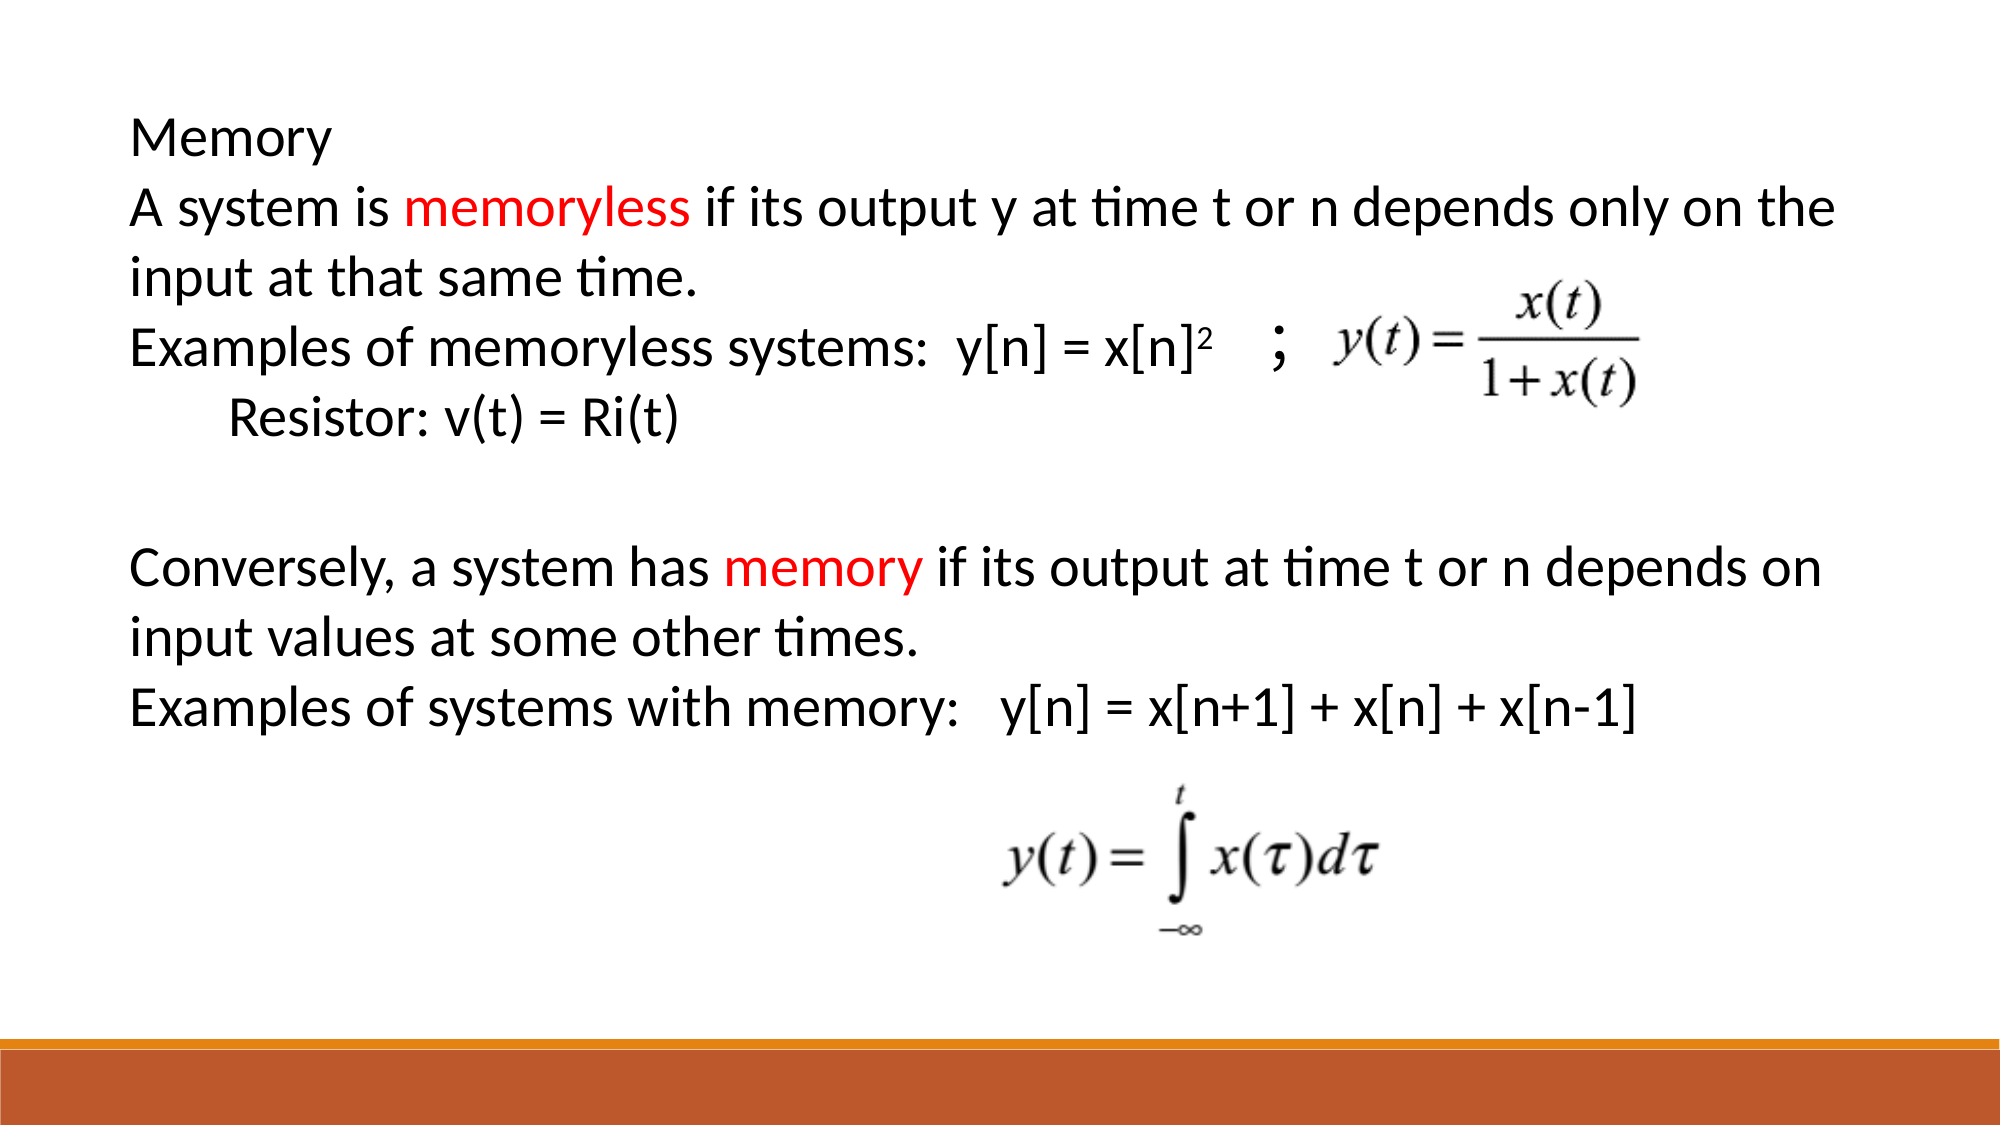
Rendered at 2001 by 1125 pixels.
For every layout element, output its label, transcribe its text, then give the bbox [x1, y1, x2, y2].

text_box Memory A system is memoryless if its output y at time t or n depends only on the input at that same time. Examples of memoryless systems: y[n] = x[n]2 ； Resistor: v(t) = Ri(t) [115, 91, 1877, 456]
text_box Conversely, a system has memory if its output at time t or n depends on input values at some other times. Examples of systems with memory: y[n] = x[n+1] + x[n] + x[n-1] [115, 520, 1877, 746]
picture [1308, 264, 1665, 416]
picture [945, 770, 1738, 949]
